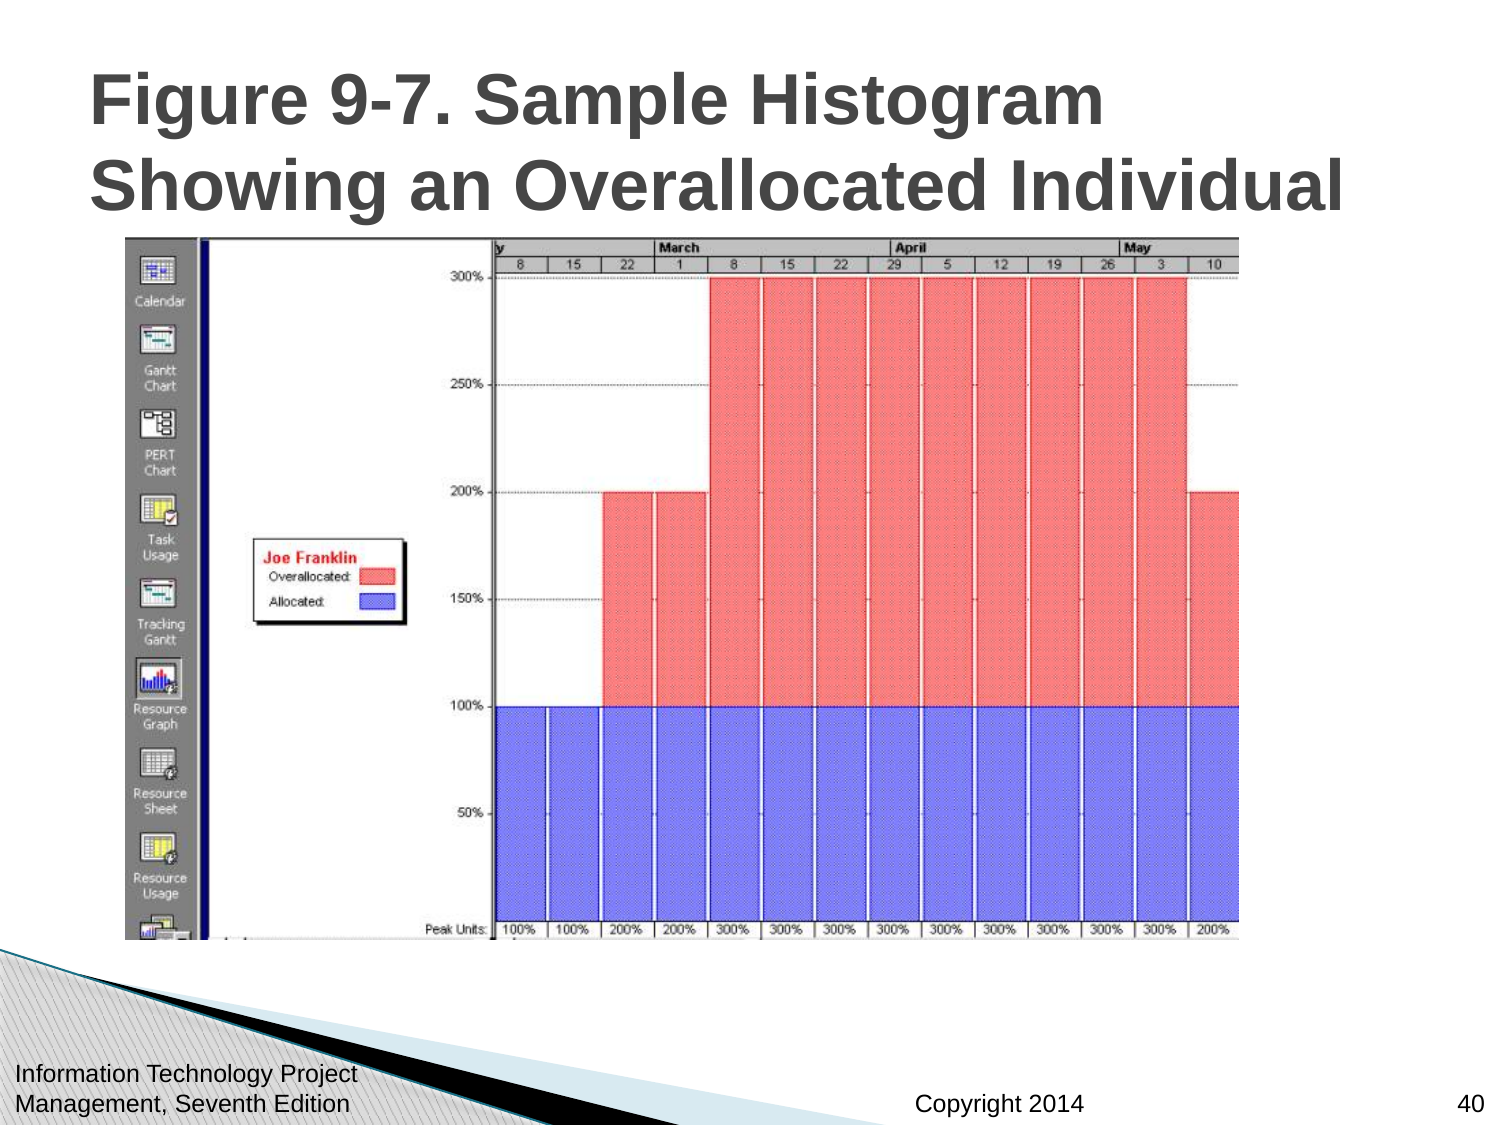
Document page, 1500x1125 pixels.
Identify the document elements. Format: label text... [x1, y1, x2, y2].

footer Information Technology Project Management, Seventh Edition [0, 1065, 425, 1125]
picture [124, 237, 1239, 940]
title Figure 9-7. Sample Histogram Showing an Overallocated Individual [75, 45, 1425, 233]
slide_number 40 [1408, 1065, 1500, 1125]
